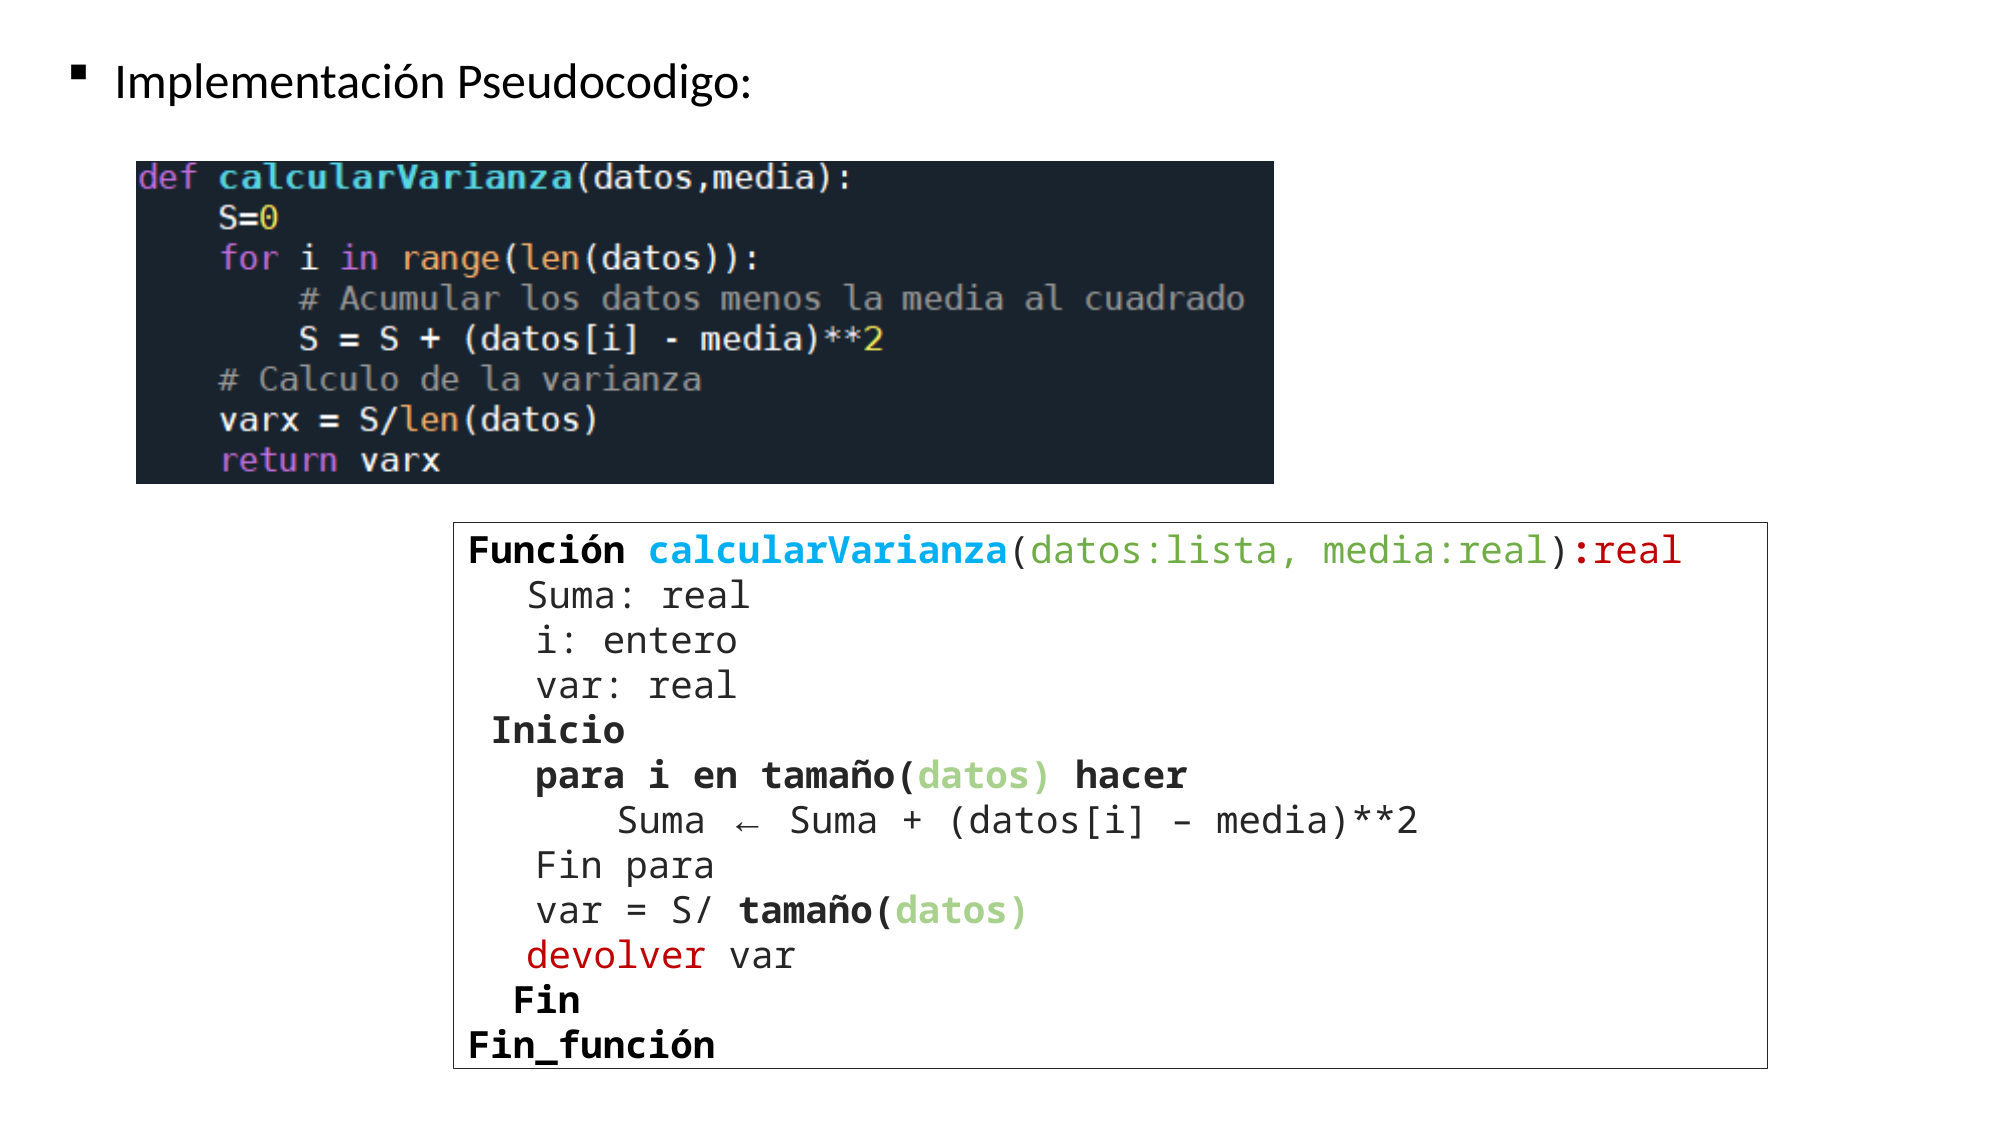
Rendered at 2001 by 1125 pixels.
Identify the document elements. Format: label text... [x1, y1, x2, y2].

text_box Implementación Pseudocodigo: [52, 40, 1860, 161]
picture [136, 161, 1274, 484]
text_box Función calcularVarianza(datos:lista, media:real):real Suma: real i: entero var: real Inicio para i en tamaño(datos) hacer Suma ← Suma + (datos[i] – media)**2 Fin para var = S/ tamaño(datos) devolver var Fin Fin_función [453, 522, 1768, 1069]
